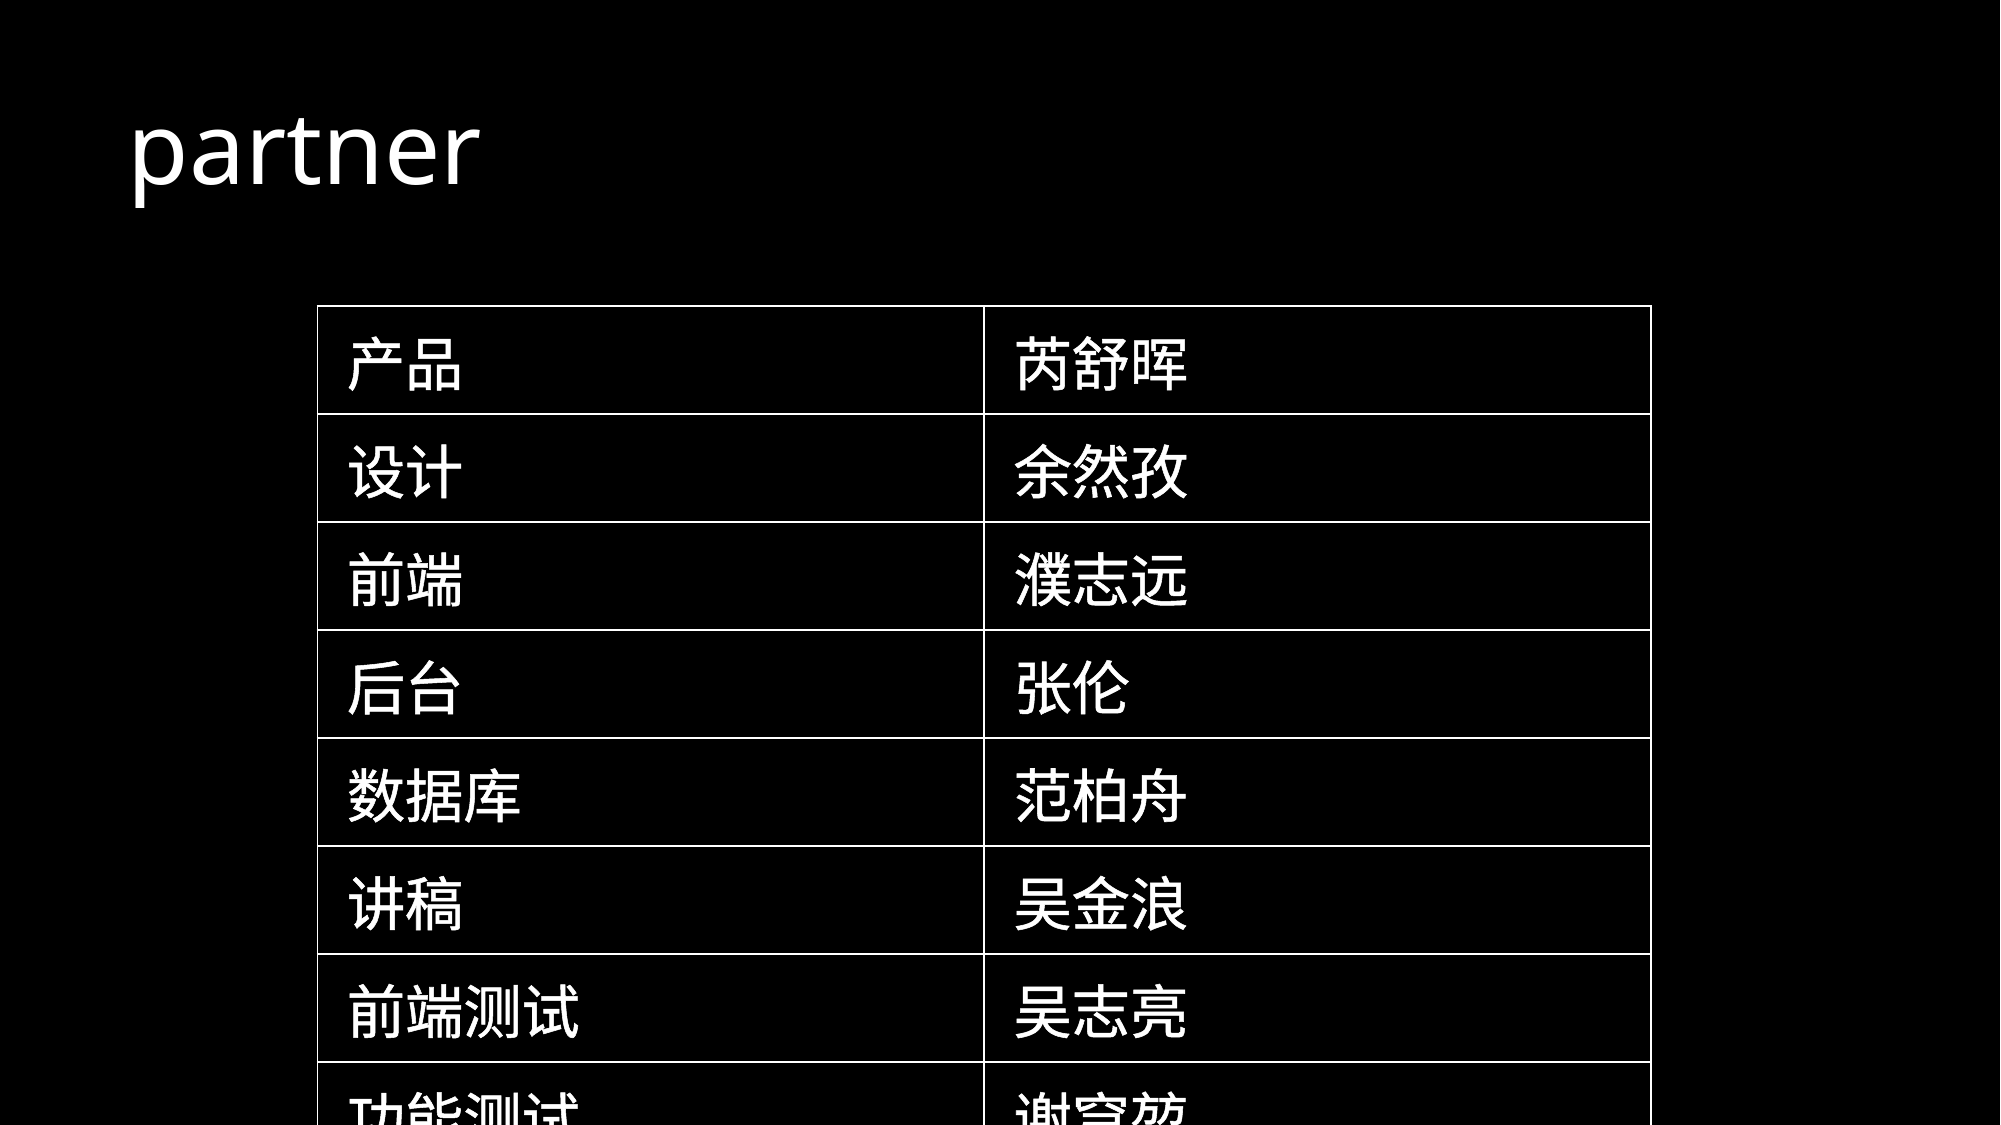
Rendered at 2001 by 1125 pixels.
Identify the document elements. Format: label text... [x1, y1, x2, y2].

table_cell 濮志远 [985, 523, 1650, 629]
table_cell 范柏舟 [985, 739, 1650, 845]
table_cell 吴金浪 [985, 847, 1650, 953]
table_cell 张伦 [985, 631, 1650, 737]
title partner [95, 67, 515, 217]
table_cell 设计 [318, 415, 983, 521]
table_cell 吴志亮 [985, 955, 1650, 1061]
table_cell 前端测试 [318, 955, 983, 1061]
table_cell 谢穹堃 [985, 1063, 1650, 1125]
table_cell 后台 [318, 631, 983, 737]
table_cell 余然孜 [985, 415, 1650, 521]
table_header 产品 [318, 307, 983, 413]
table_cell 讲稿 [318, 847, 983, 953]
table_cell 前端 [318, 523, 983, 629]
table_cell 数据库 [318, 739, 983, 845]
table_header 芮舒晖 [985, 307, 1650, 413]
table_cell 功能测试 [318, 1063, 983, 1125]
